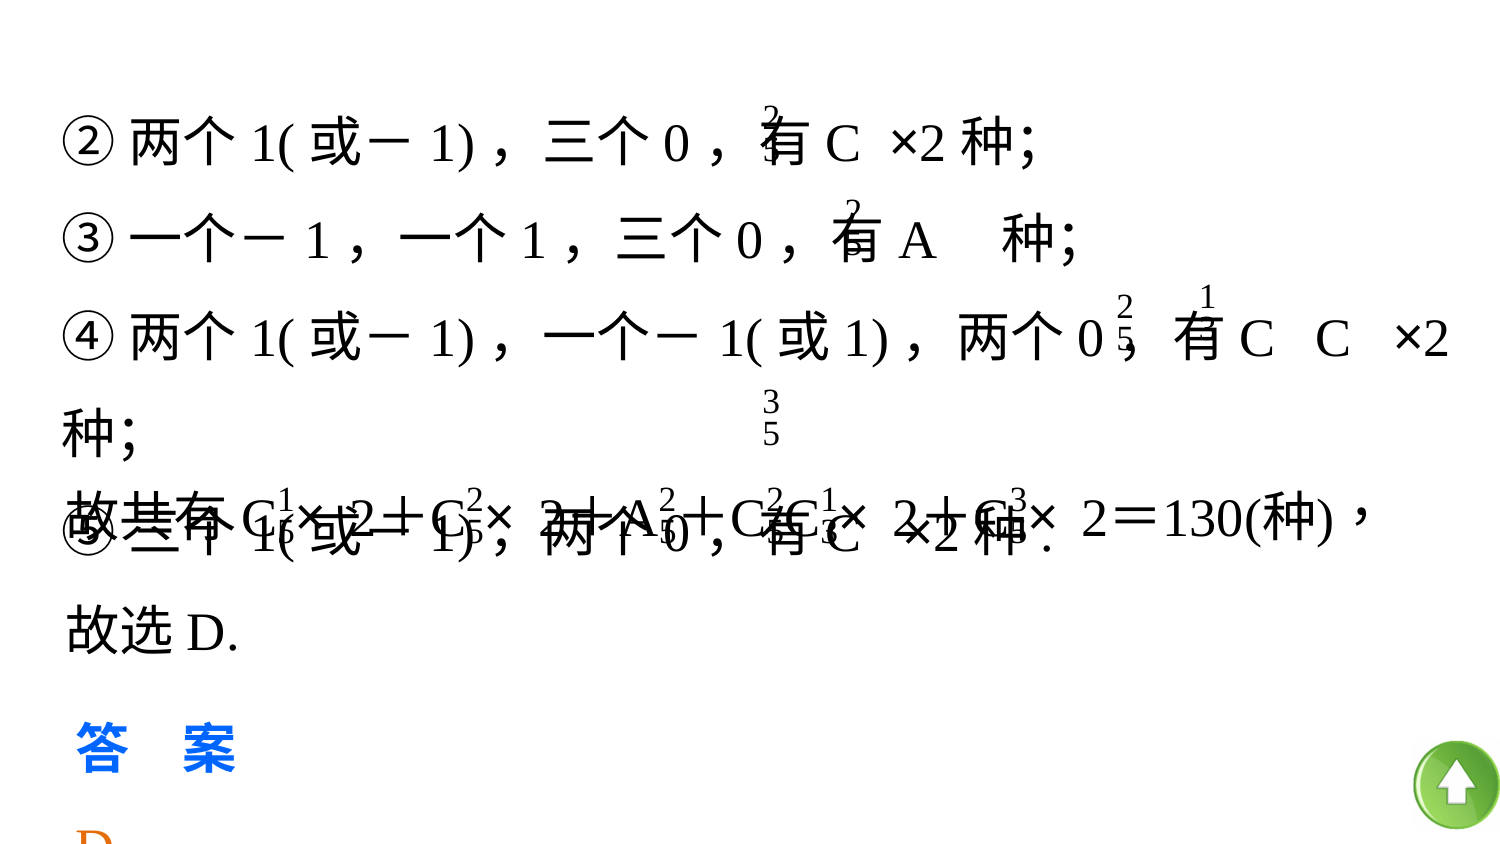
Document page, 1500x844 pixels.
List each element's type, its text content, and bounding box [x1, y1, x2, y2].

picture [1411, 740, 1500, 830]
text_box 答案 D [60, 712, 252, 788]
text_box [1115, 291, 1158, 376]
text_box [64, 480, 1451, 709]
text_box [844, 196, 886, 281]
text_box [1198, 281, 1241, 366]
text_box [762, 386, 804, 471]
text_box ②两个1(或－1)，三个0，有C ×2种； ③一个－1，一个1，三个0，有A 种； ④两个1(或－1)，一个－1(或1)，两个0，有C C ×2种； ⑤三个1(或－1)，两个0，有C ×2种. [46, 67, 1471, 570]
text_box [762, 102, 804, 187]
